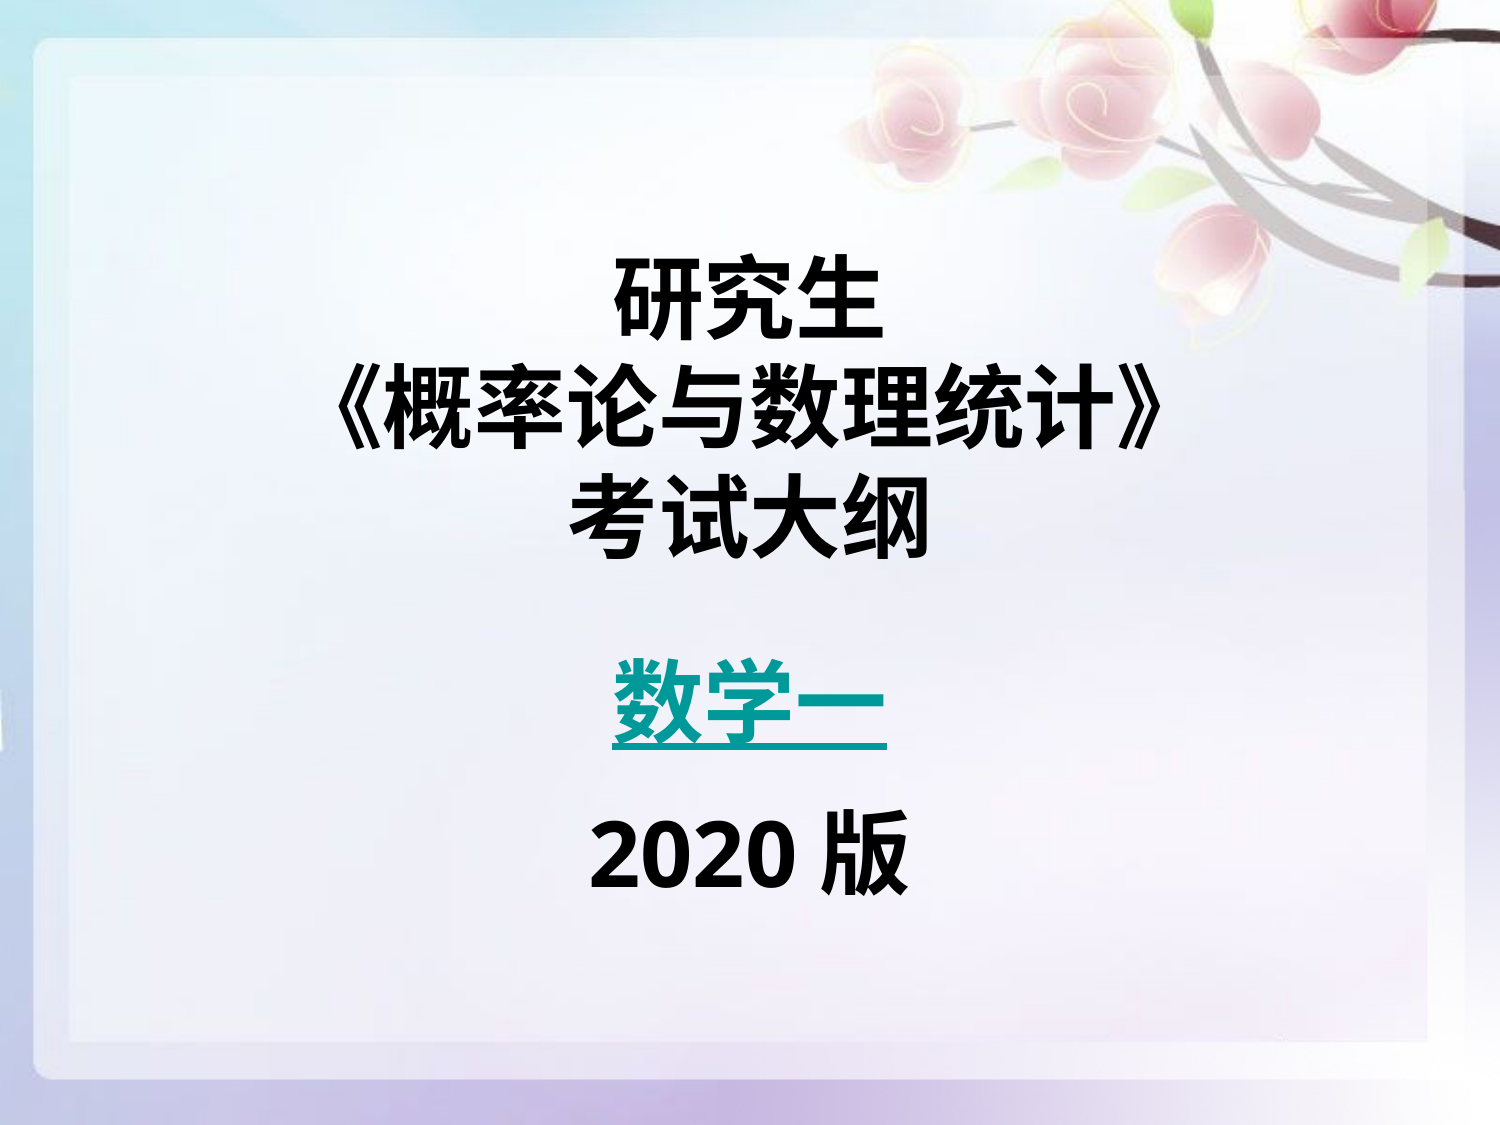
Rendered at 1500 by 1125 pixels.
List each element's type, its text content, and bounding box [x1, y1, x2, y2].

subtitle 数学一 2020版 [224, 637, 1276, 926]
title 研究生 《概率论与数理统计》 考试大纲 [112, 219, 1388, 591]
picture [0, 0, 1500, 1125]
